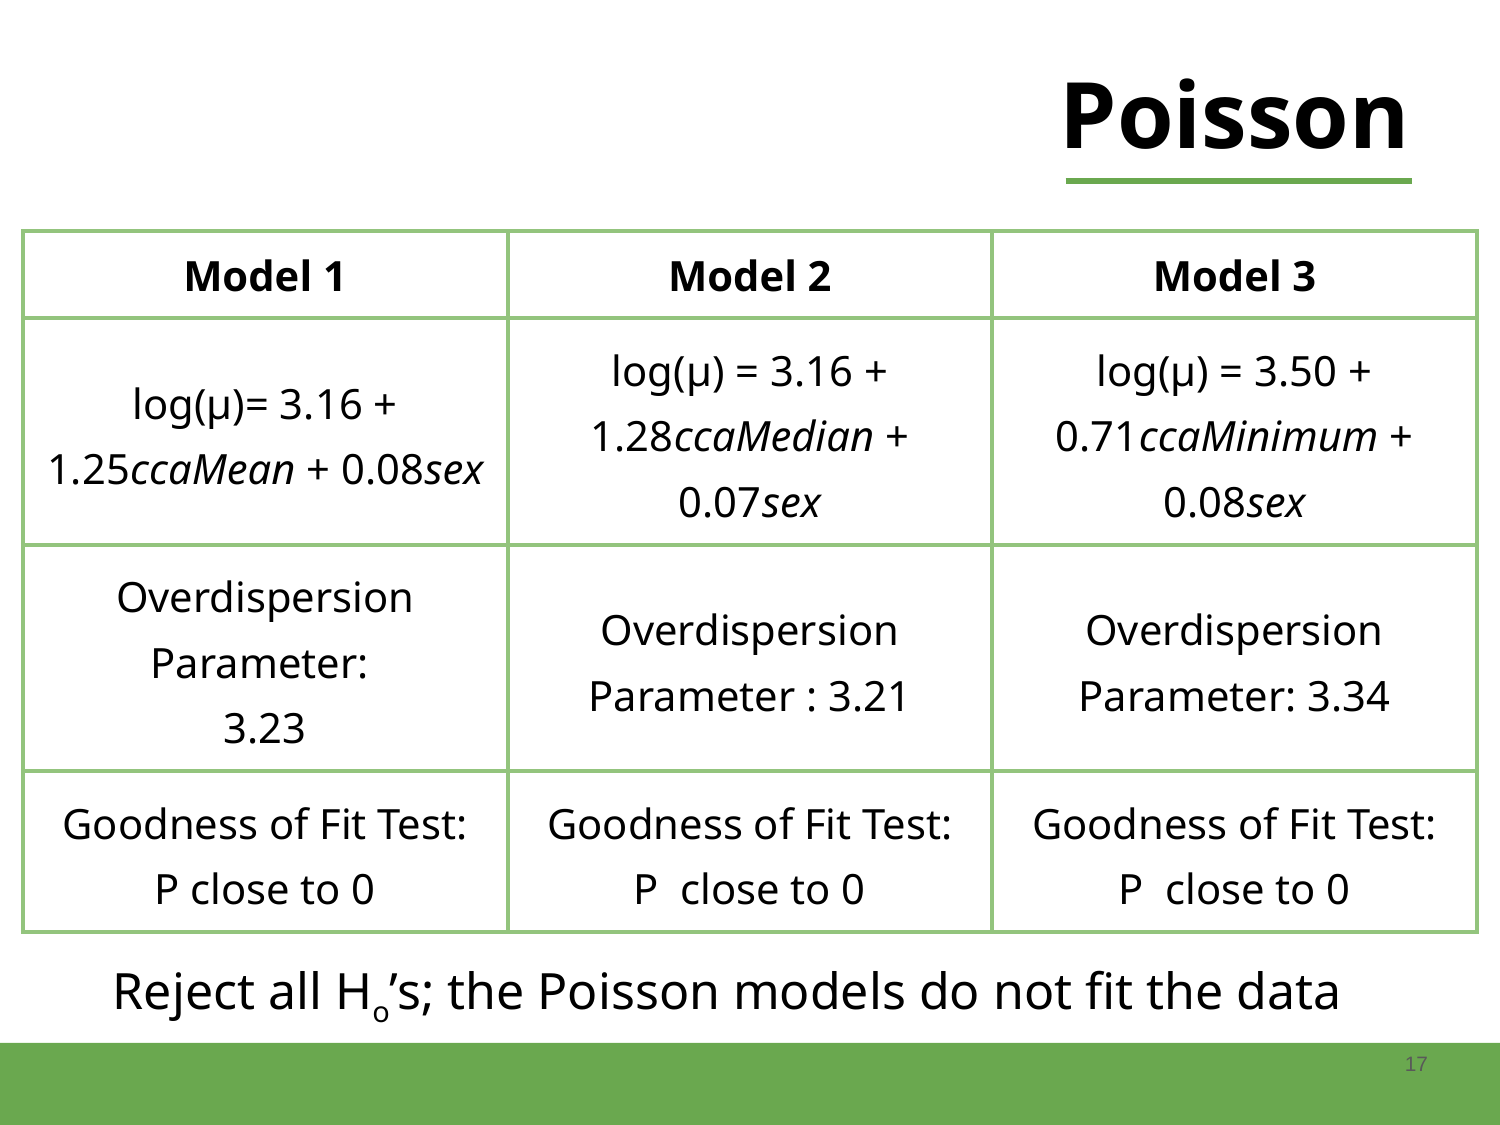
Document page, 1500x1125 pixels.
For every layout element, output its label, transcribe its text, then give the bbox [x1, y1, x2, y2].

table_cell Goodness of Fit Test: P close to 0 [25, 773, 506, 930]
table_cell Overdispersion Parameter : 3.21 [510, 547, 990, 769]
table_cell Overdispersion Parameter: 3.23 [25, 547, 506, 769]
text_box Reject all Ho’s; the Poisson models do not fit the data [22, 947, 1462, 1030]
table_cell Goodness of Fit Test: P close to 0 [994, 773, 1475, 930]
table_cell Overdispersion Parameter: 3.34 [994, 547, 1475, 769]
table_cell Goodness of Fit Test: P close to 0 [510, 773, 990, 930]
table_cell log(μ) = 3.16 + 1.28ccaMedian + 0.07sex [510, 320, 990, 543]
table_cell log(μ)= 3.16 + 1.25ccaMean + 0.08sex [25, 320, 506, 543]
table_header Model 1 [25, 233, 506, 316]
table_header Model 3 [994, 233, 1475, 316]
table_header Model 2 [510, 233, 990, 316]
title Poisson [75, 41, 1425, 229]
table_cell log(μ) = 3.50 + 0.71ccaMinimum + 0.08sex [994, 320, 1475, 543]
slide_number 17 [1389, 1019, 1480, 1106]
text_box [0, 1042, 1500, 1125]
